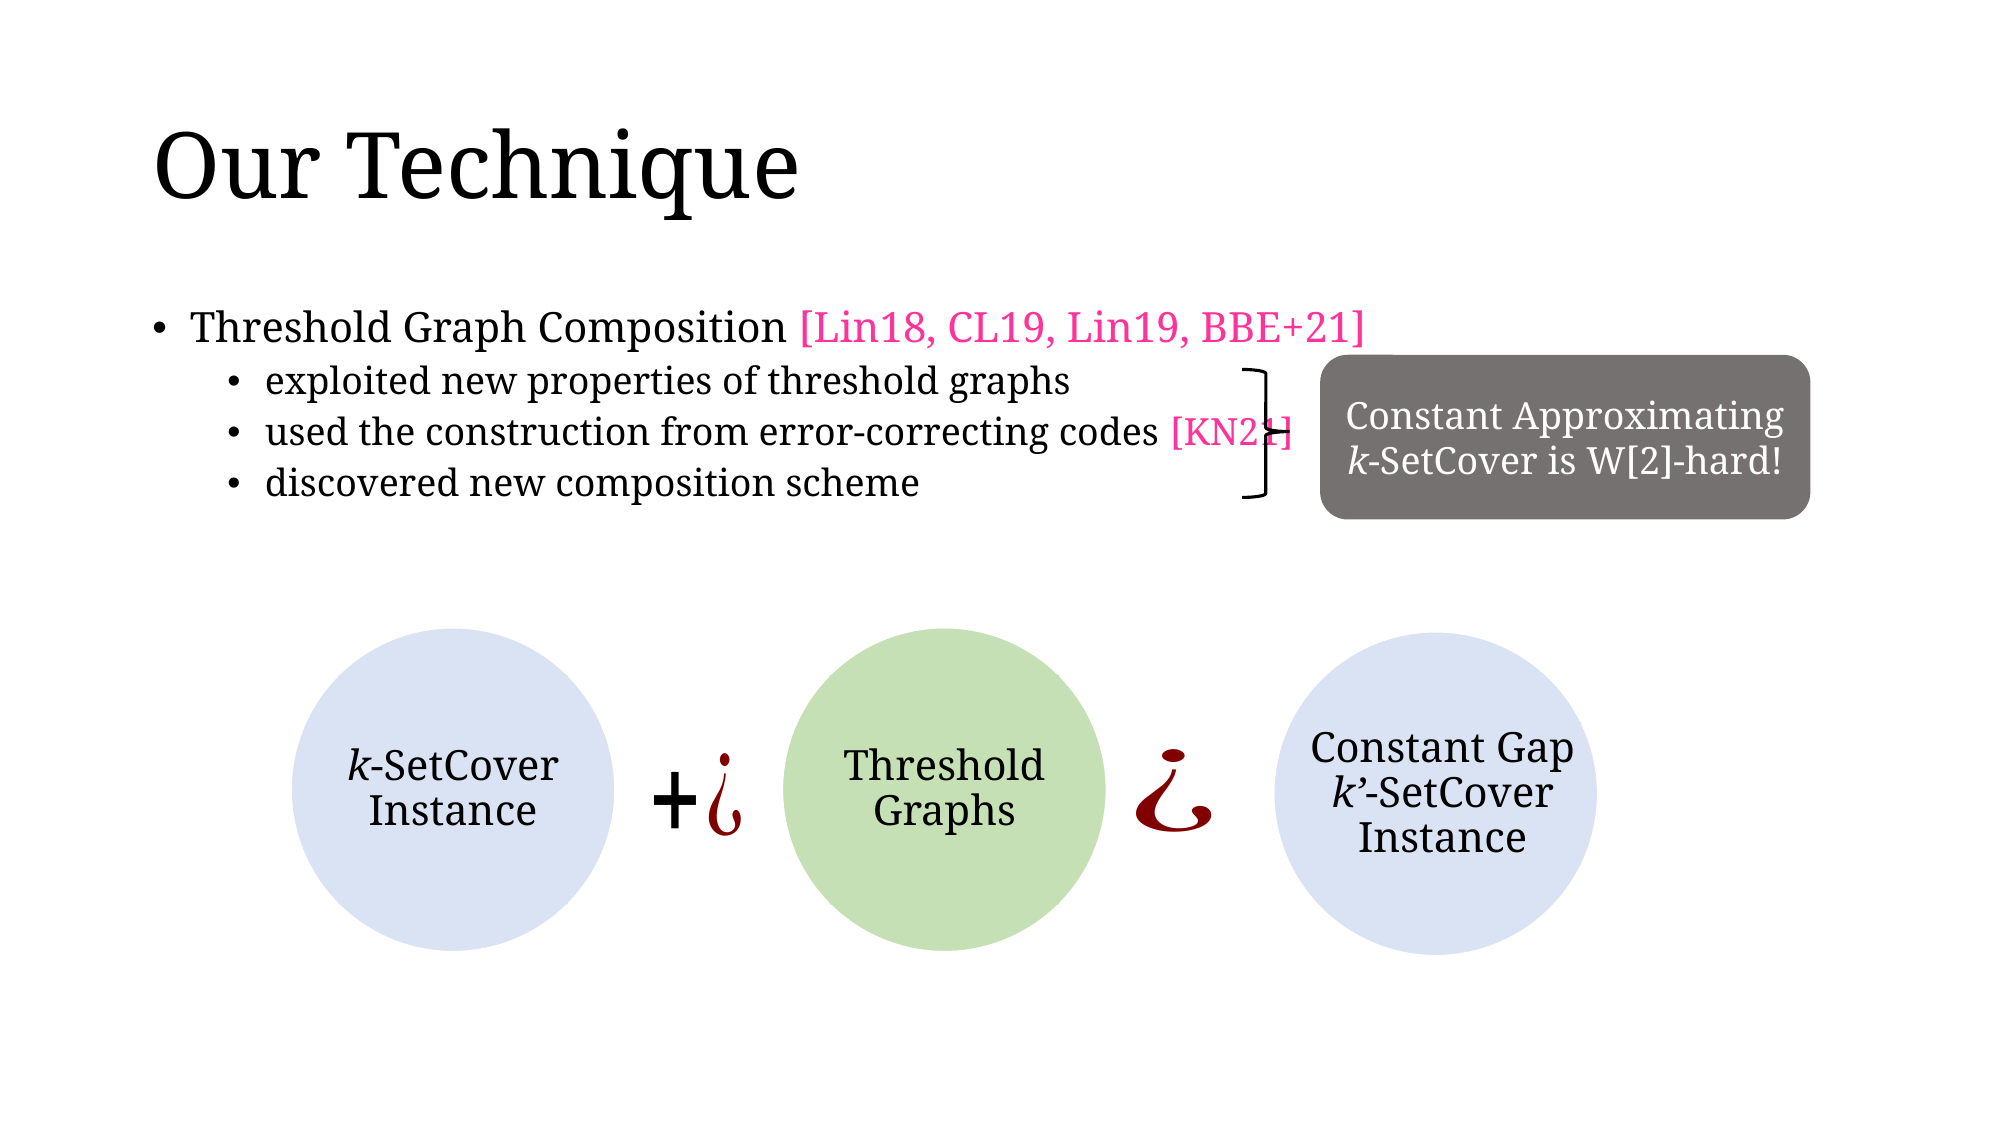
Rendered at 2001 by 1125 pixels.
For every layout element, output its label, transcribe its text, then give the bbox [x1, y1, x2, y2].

list Threshold Graph Composition [Lin18, CL19, Lin19, BBE+21] exploited new properties of threshold graphs used the construction from error-correcting codes [KN21] discovered new composition scheme [137, 299, 1863, 1014]
text_box [1242, 368, 1290, 498]
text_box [290, 627, 616, 952]
text_box Constant Approximating k-SetCover is W[2]-hard! [1319, 353, 1812, 521]
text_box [782, 627, 1107, 952]
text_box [1273, 631, 1598, 956]
title Our Technique [137, 59, 1863, 278]
